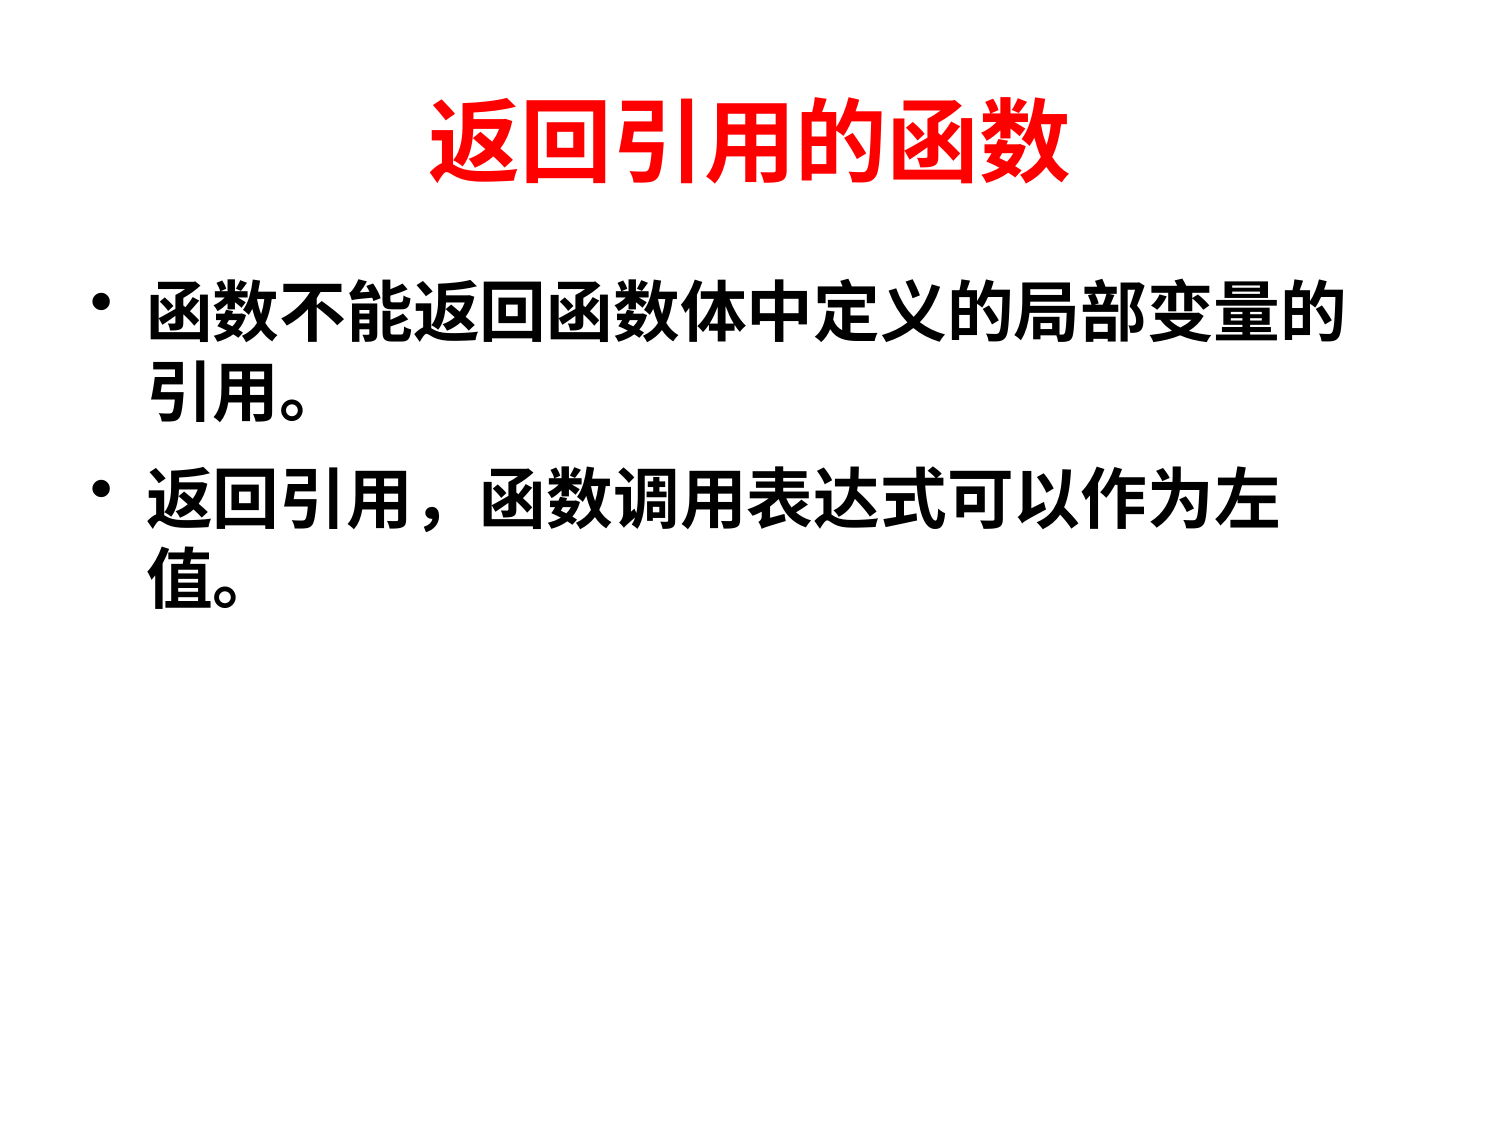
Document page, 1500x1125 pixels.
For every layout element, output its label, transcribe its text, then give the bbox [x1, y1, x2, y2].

list 函数不能返回函数体中定义的局部变量的引用。 返回引用，函数调用表达式可以作为左值。 [74, 262, 1426, 1006]
title 返回引用的函数 [74, 44, 1426, 233]
